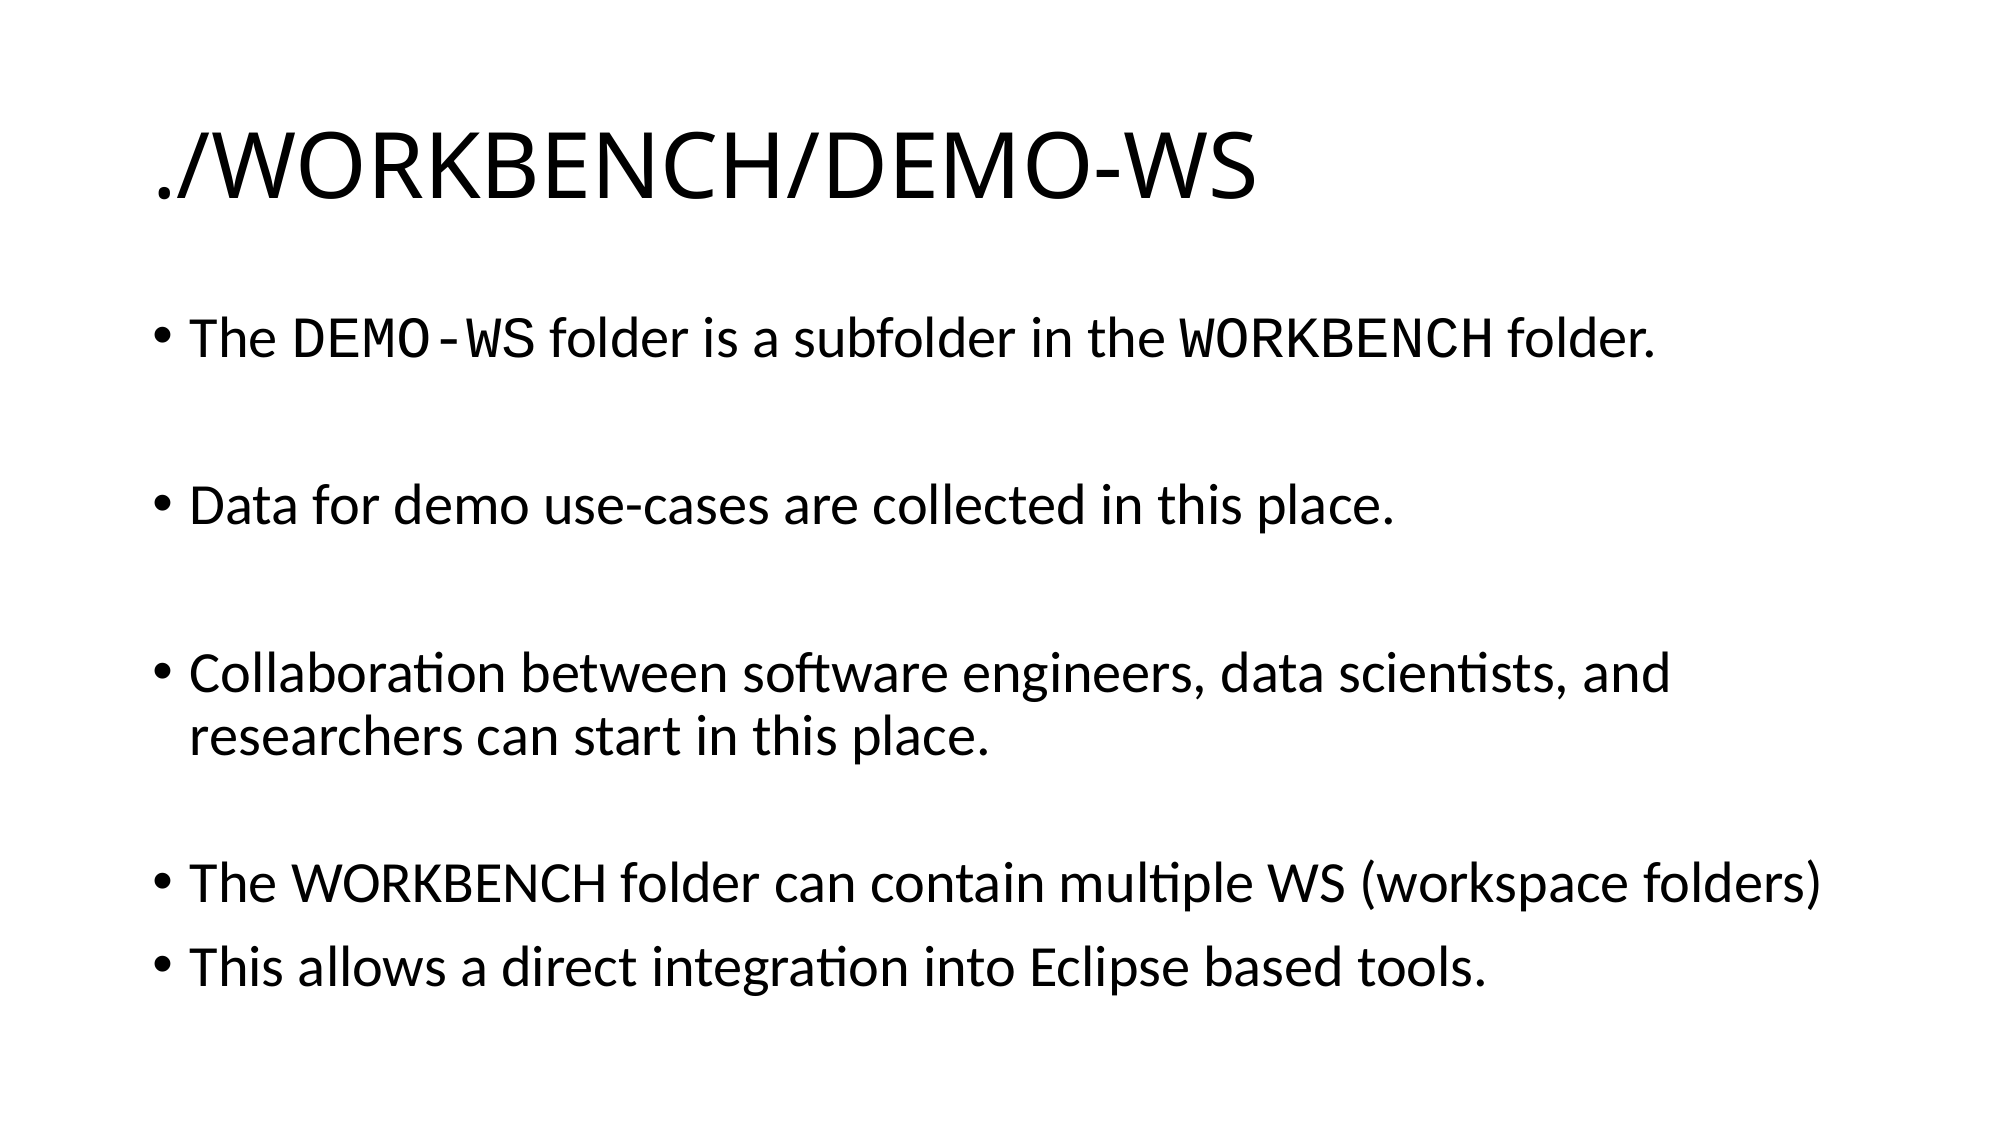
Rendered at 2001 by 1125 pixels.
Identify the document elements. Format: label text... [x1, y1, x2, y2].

list The DEMO-WS folder is a subfolder in the WORKBENCH folder. Data for demo use-cases are collected in this place. Collaboration between software engineers, data scientists, and researchers can start in this place. The WORKBENCH folder can contain multiple WS (workspace folders) This allows a direct integration into Eclipse based tools. [137, 299, 1863, 1014]
title ./WORKBENCH/DEMO-WS [137, 59, 1863, 278]
